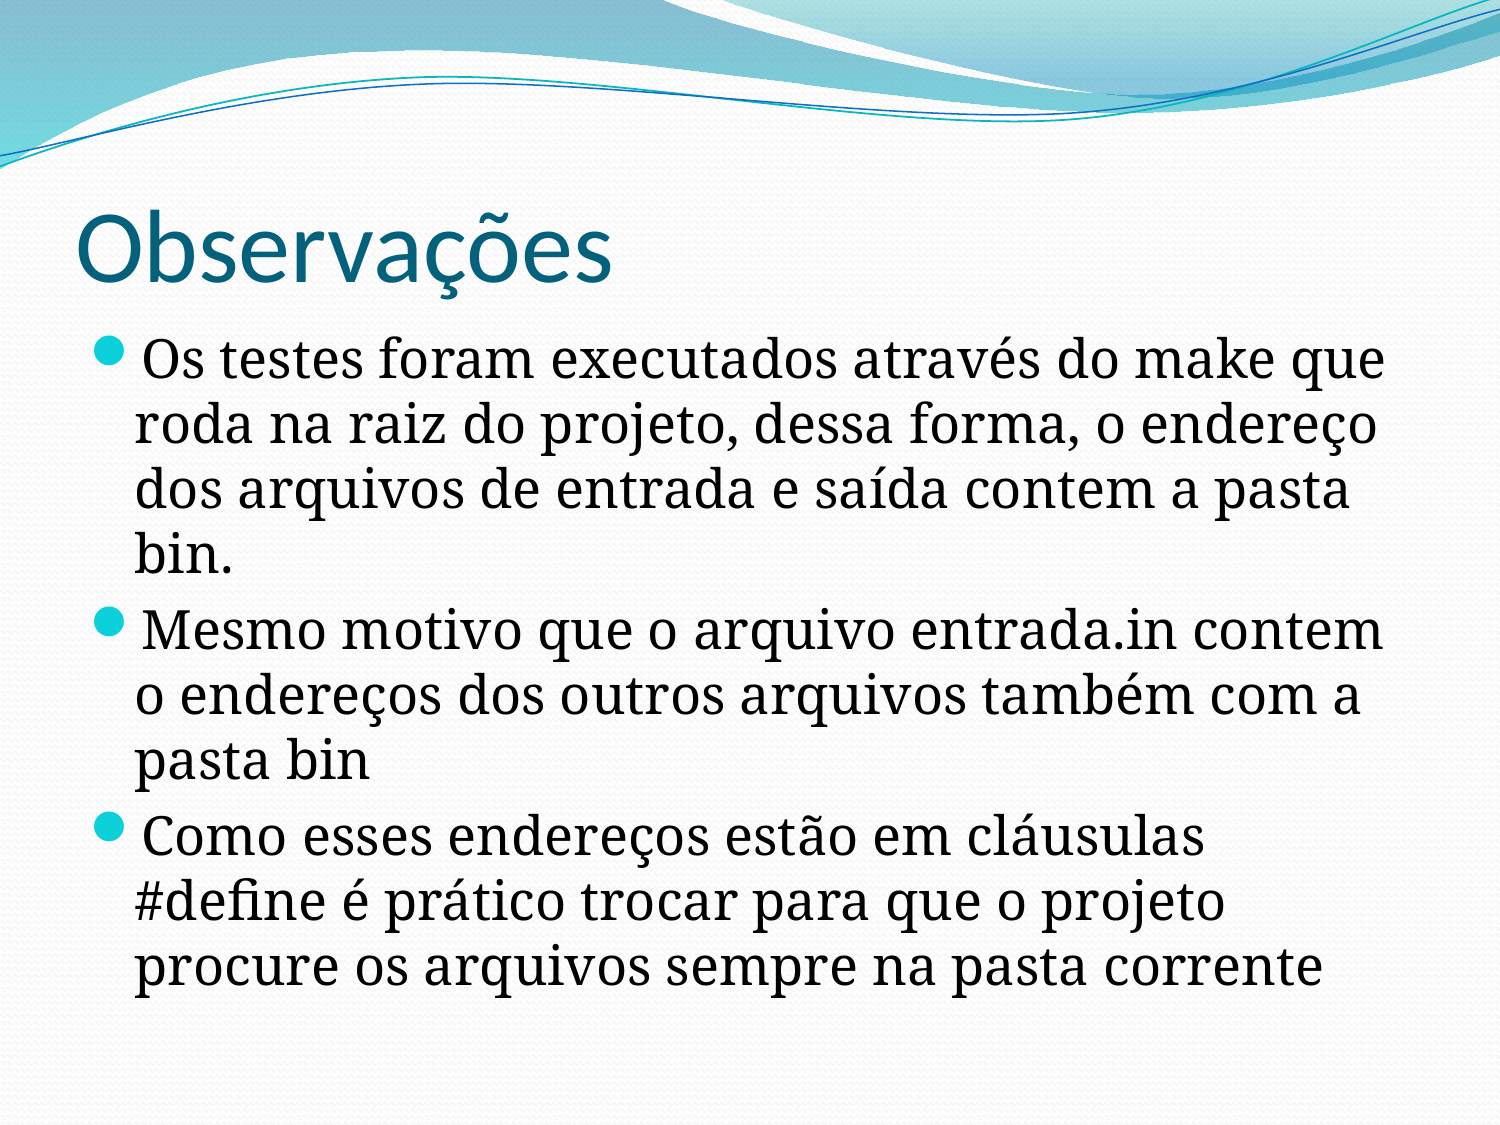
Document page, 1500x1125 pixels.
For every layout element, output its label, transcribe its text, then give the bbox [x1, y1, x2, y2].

title Observações [75, 115, 1425, 303]
list Os testes foram executados através do make que roda na raiz do projeto, dessa forma, o endereço dos arquivos de entrada e saída contem a pasta bin. Mesmo motivo que o arquivo entrada.in contem o endereços dos outros arquivos também com a pasta bin Como esses endereços estão em cláusulas #define é prático trocar para que o projeto procure os arquivos sempre na pasta corrente [75, 317, 1425, 1038]
